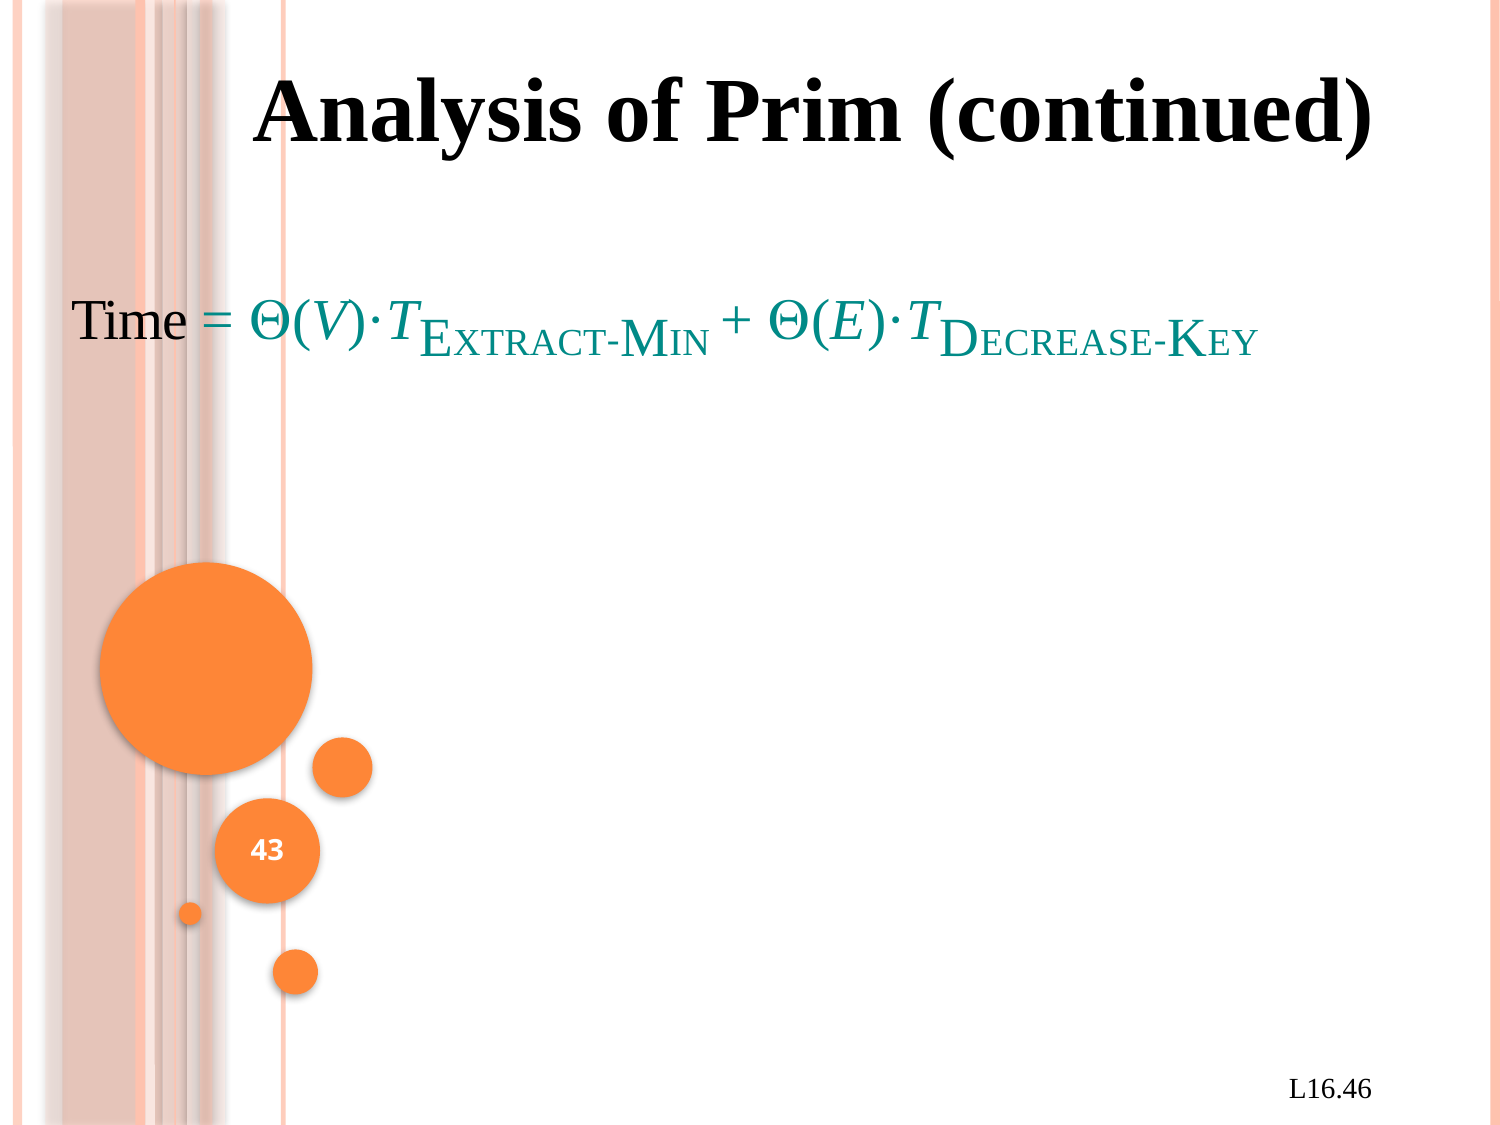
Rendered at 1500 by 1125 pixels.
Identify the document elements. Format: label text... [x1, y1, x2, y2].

text_box L16.46 [1286, 1070, 1379, 1104]
text_box Analysis of Prim (continued) [250, 47, 1378, 160]
text_box Time = (V)·TEXTRACT-MIN + (E)·TDECREASE-KEY [67, 254, 1413, 377]
slide_number 43 [217, 808, 318, 894]
